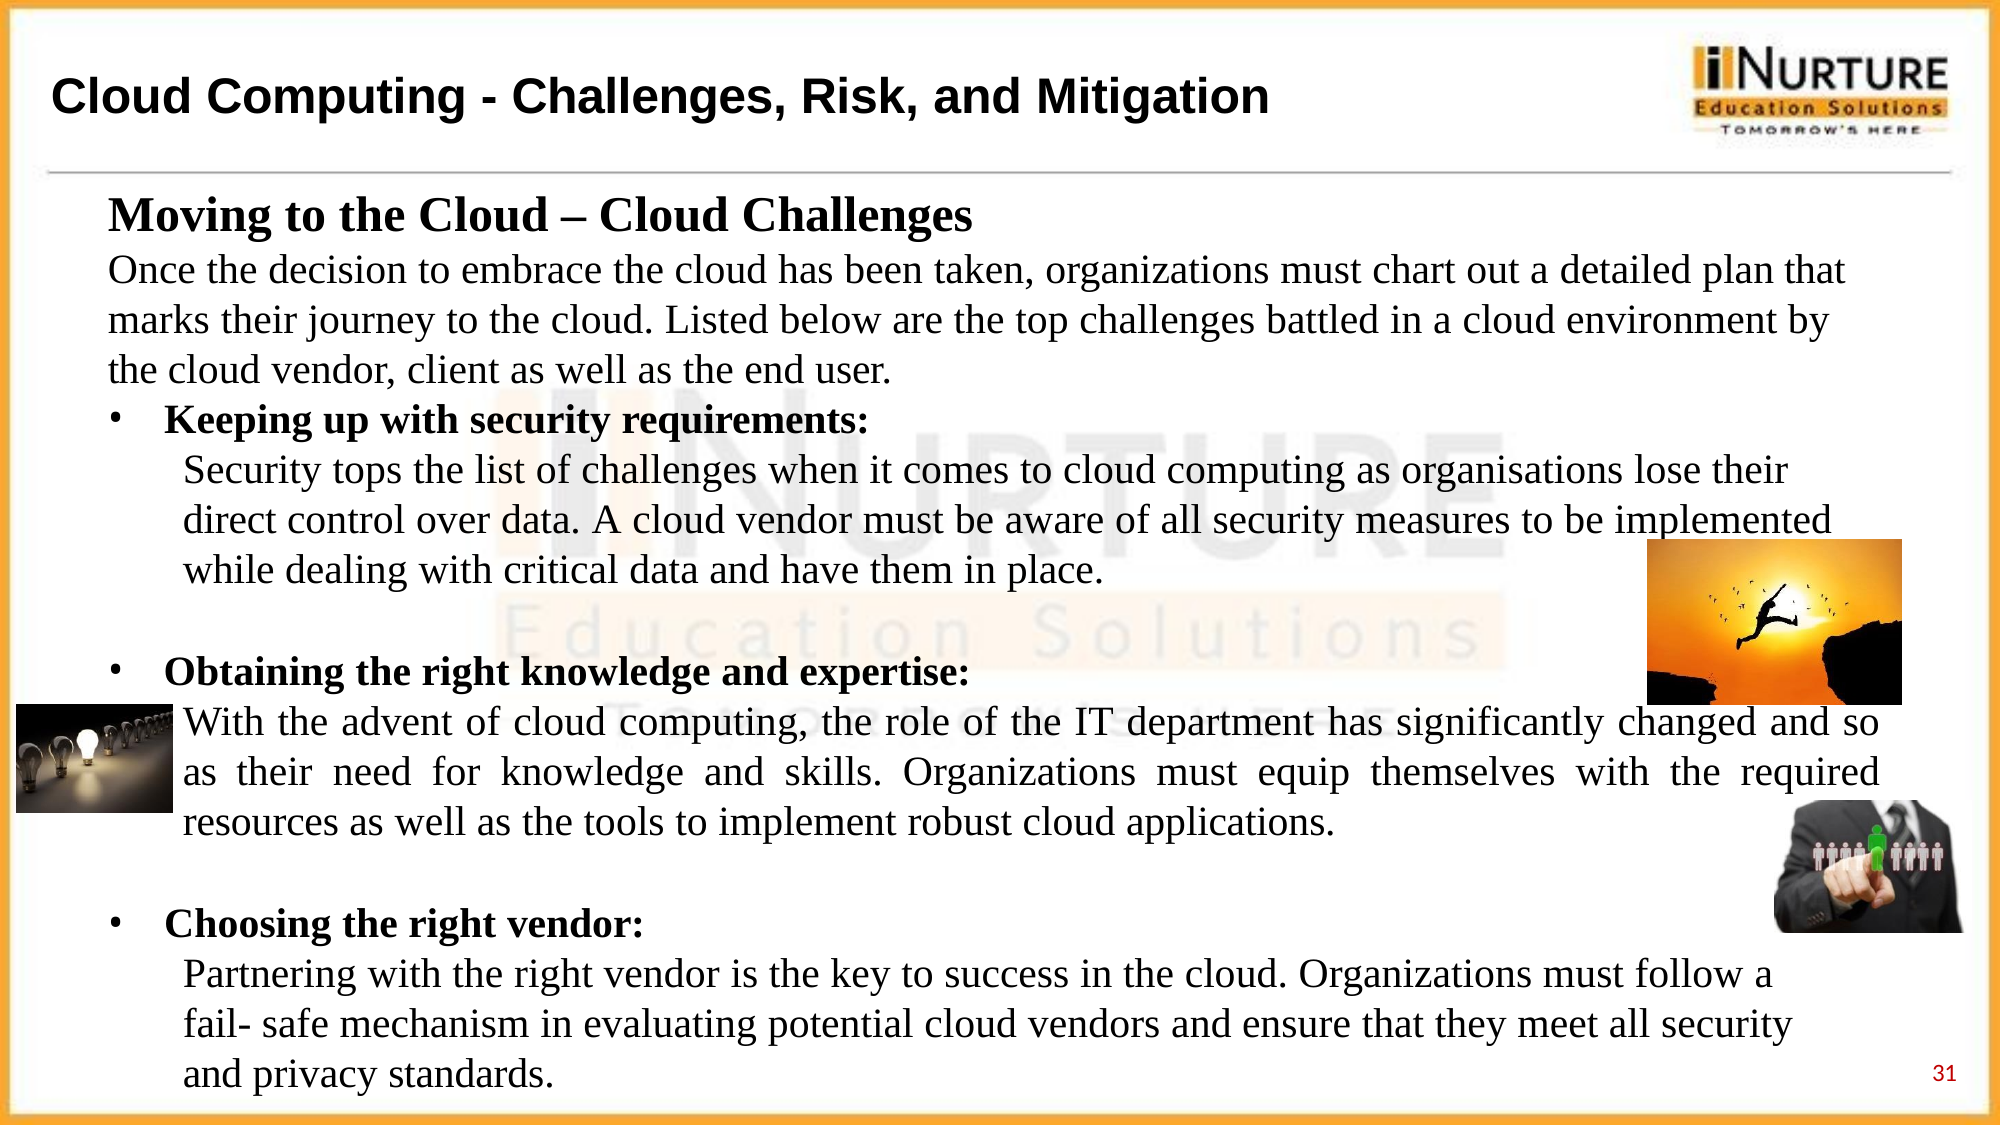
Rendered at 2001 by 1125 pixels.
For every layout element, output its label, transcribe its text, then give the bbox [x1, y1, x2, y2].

text_box Moving to the Cloud – Cloud Challenges Once the decision to embrace the cloud has been taken, organizations must chart out a detailed plan that marks their journey to the cloud. Listed below are the top challenges battled in a cloud environment by the cloud vendor, client as well as the end user. Keeping up with security requirements: Security tops the list of challenges when it comes to cloud computing as organisations lose their direct control over data. A cloud vendor must be aware of all security measures to be implemented while dealing with critical data and have them in place. Obtaining the right knowledge and expertise: With the advent of cloud computing, the role of the IT department has significantly changed and so as their need for knowledge and skills. Organizations must equip themselves with the required resources as well as the tools to implement robust cloud applications. Choosing the right vendor: Partnering with the right vendor is the key to success in the cloud. Organizations must follow a fail- safe mechanism in evaluating potential cloud vendors and ensure that they meet all security and privacy standards. [105, 179, 1887, 1097]
title Cloud Computing - Challenges, Risk, and Mitigation [48, 61, 1287, 251]
picture [0, 0, 2000, 1125]
text_box 31 [1930, 1054, 1960, 1087]
